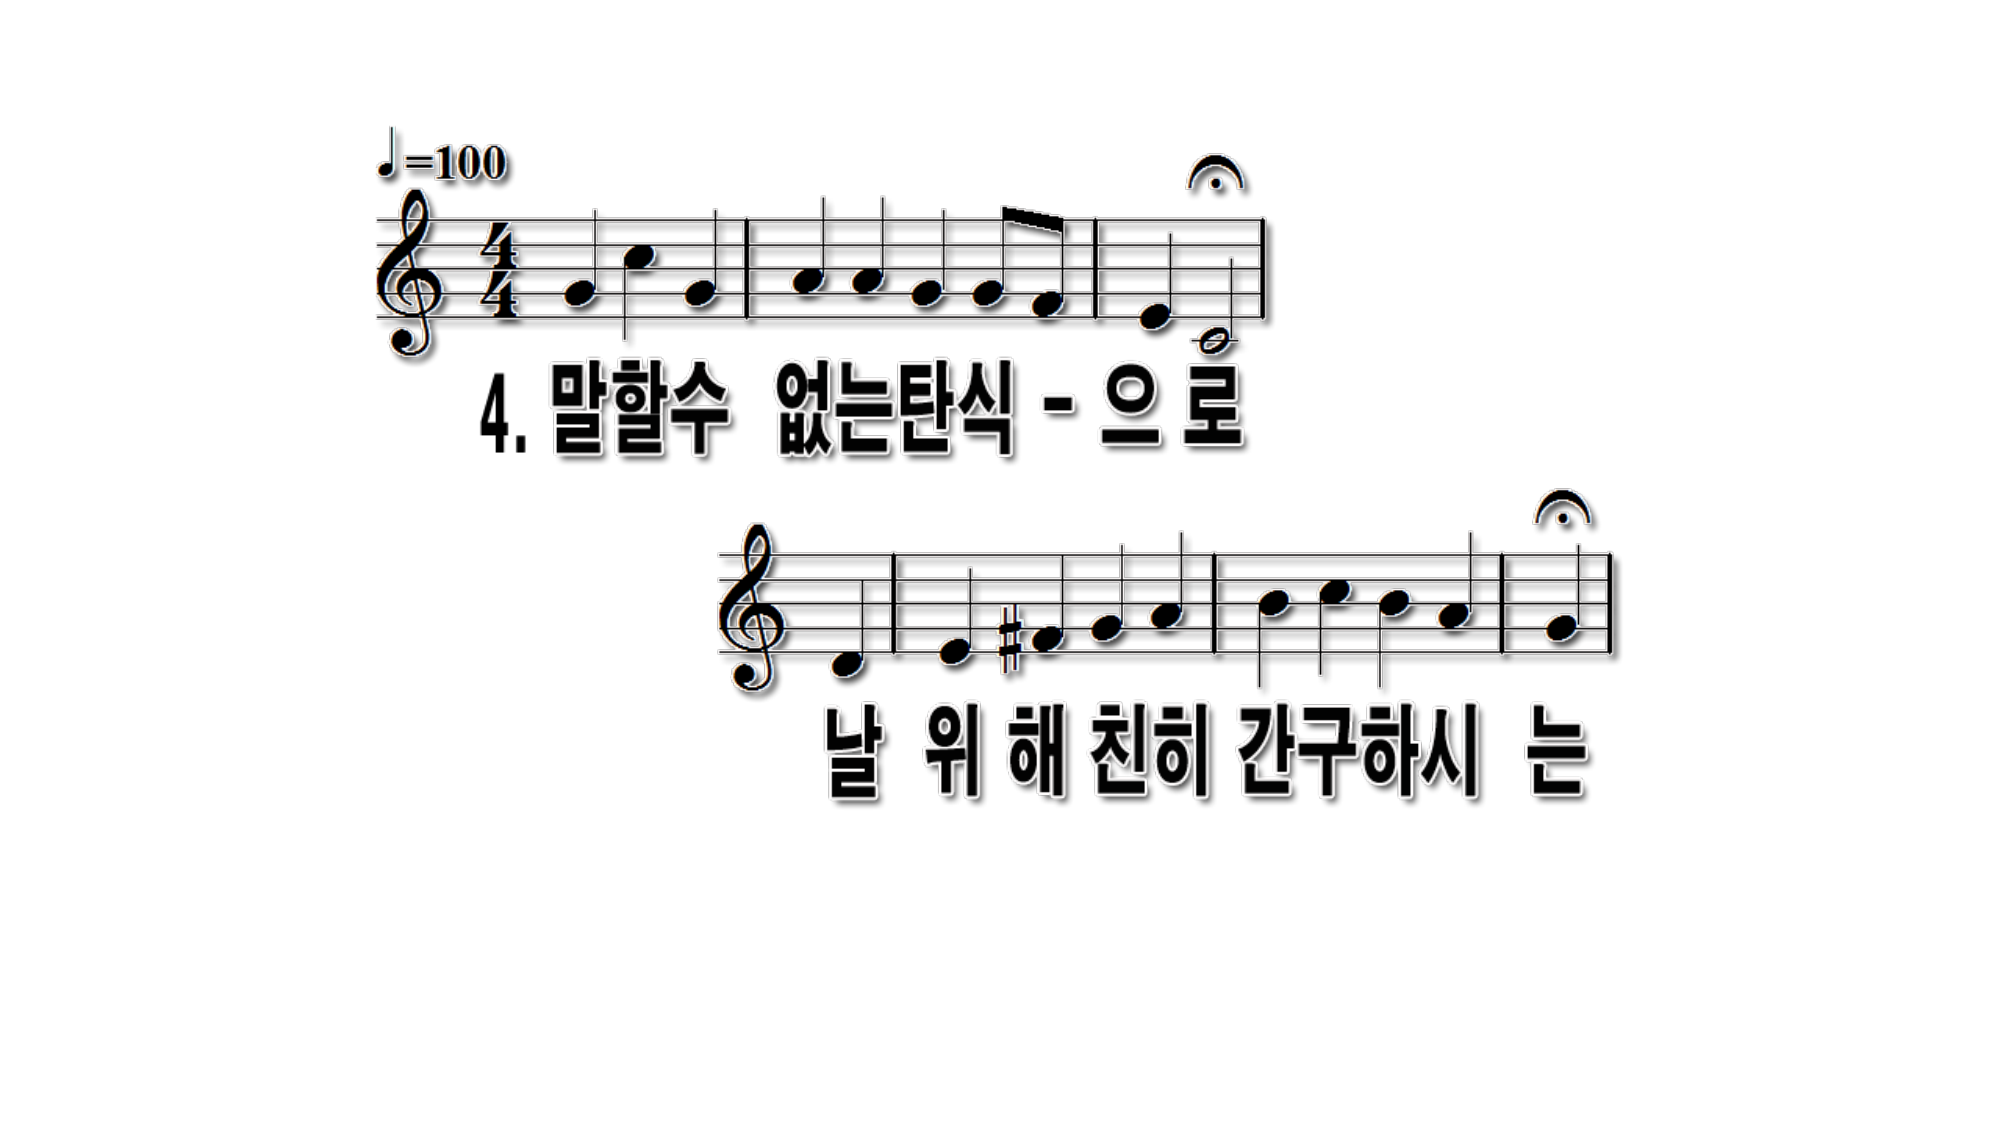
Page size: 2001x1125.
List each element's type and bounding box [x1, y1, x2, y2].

picture [249, 0, 1750, 938]
